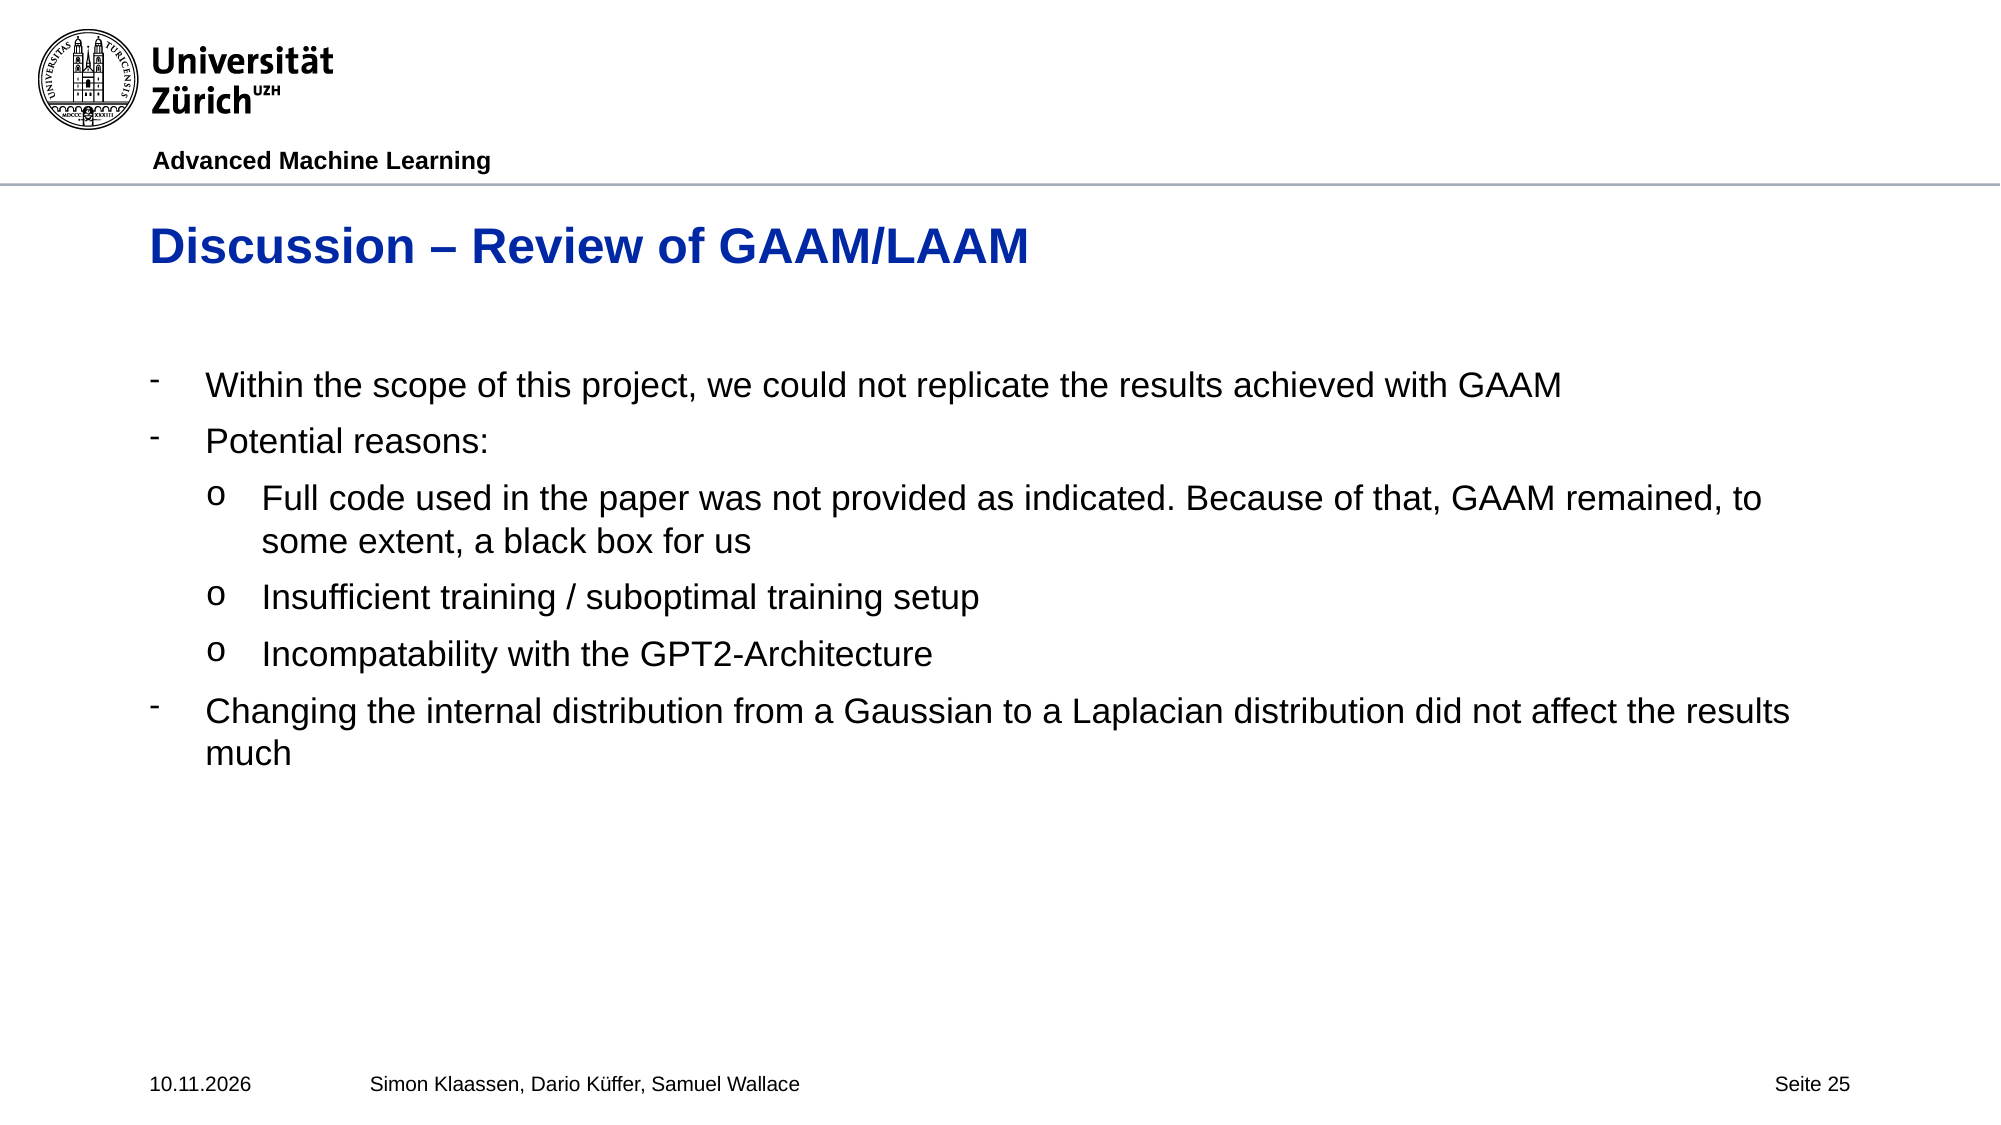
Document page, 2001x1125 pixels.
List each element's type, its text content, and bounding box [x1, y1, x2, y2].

footer Simon Klaassen, Dario Küffer, Samuel Wallace [369, 1070, 1520, 1106]
slide_number Seite 25 [1714, 1070, 1851, 1106]
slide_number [149, 1070, 354, 1106]
title Discussion – Review of GAAM/LAAM [149, 208, 1851, 338]
picture [32, 23, 339, 136]
list Within the scope of this project, we could not replicate the results achieved with GAAM Potential reasons: Full code used in the paper was not provided as indicated. Because of that, GAAM remained, to some extent, a black box for us Insufficient training / suboptimal training setup Incompatability with the GPT2-Architecture Changing the internal distribution from a Gaussian to a Laplacian distribution did not affect the results much [149, 361, 1851, 1000]
text_box Advanced Machine Learning [137, 137, 658, 182]
